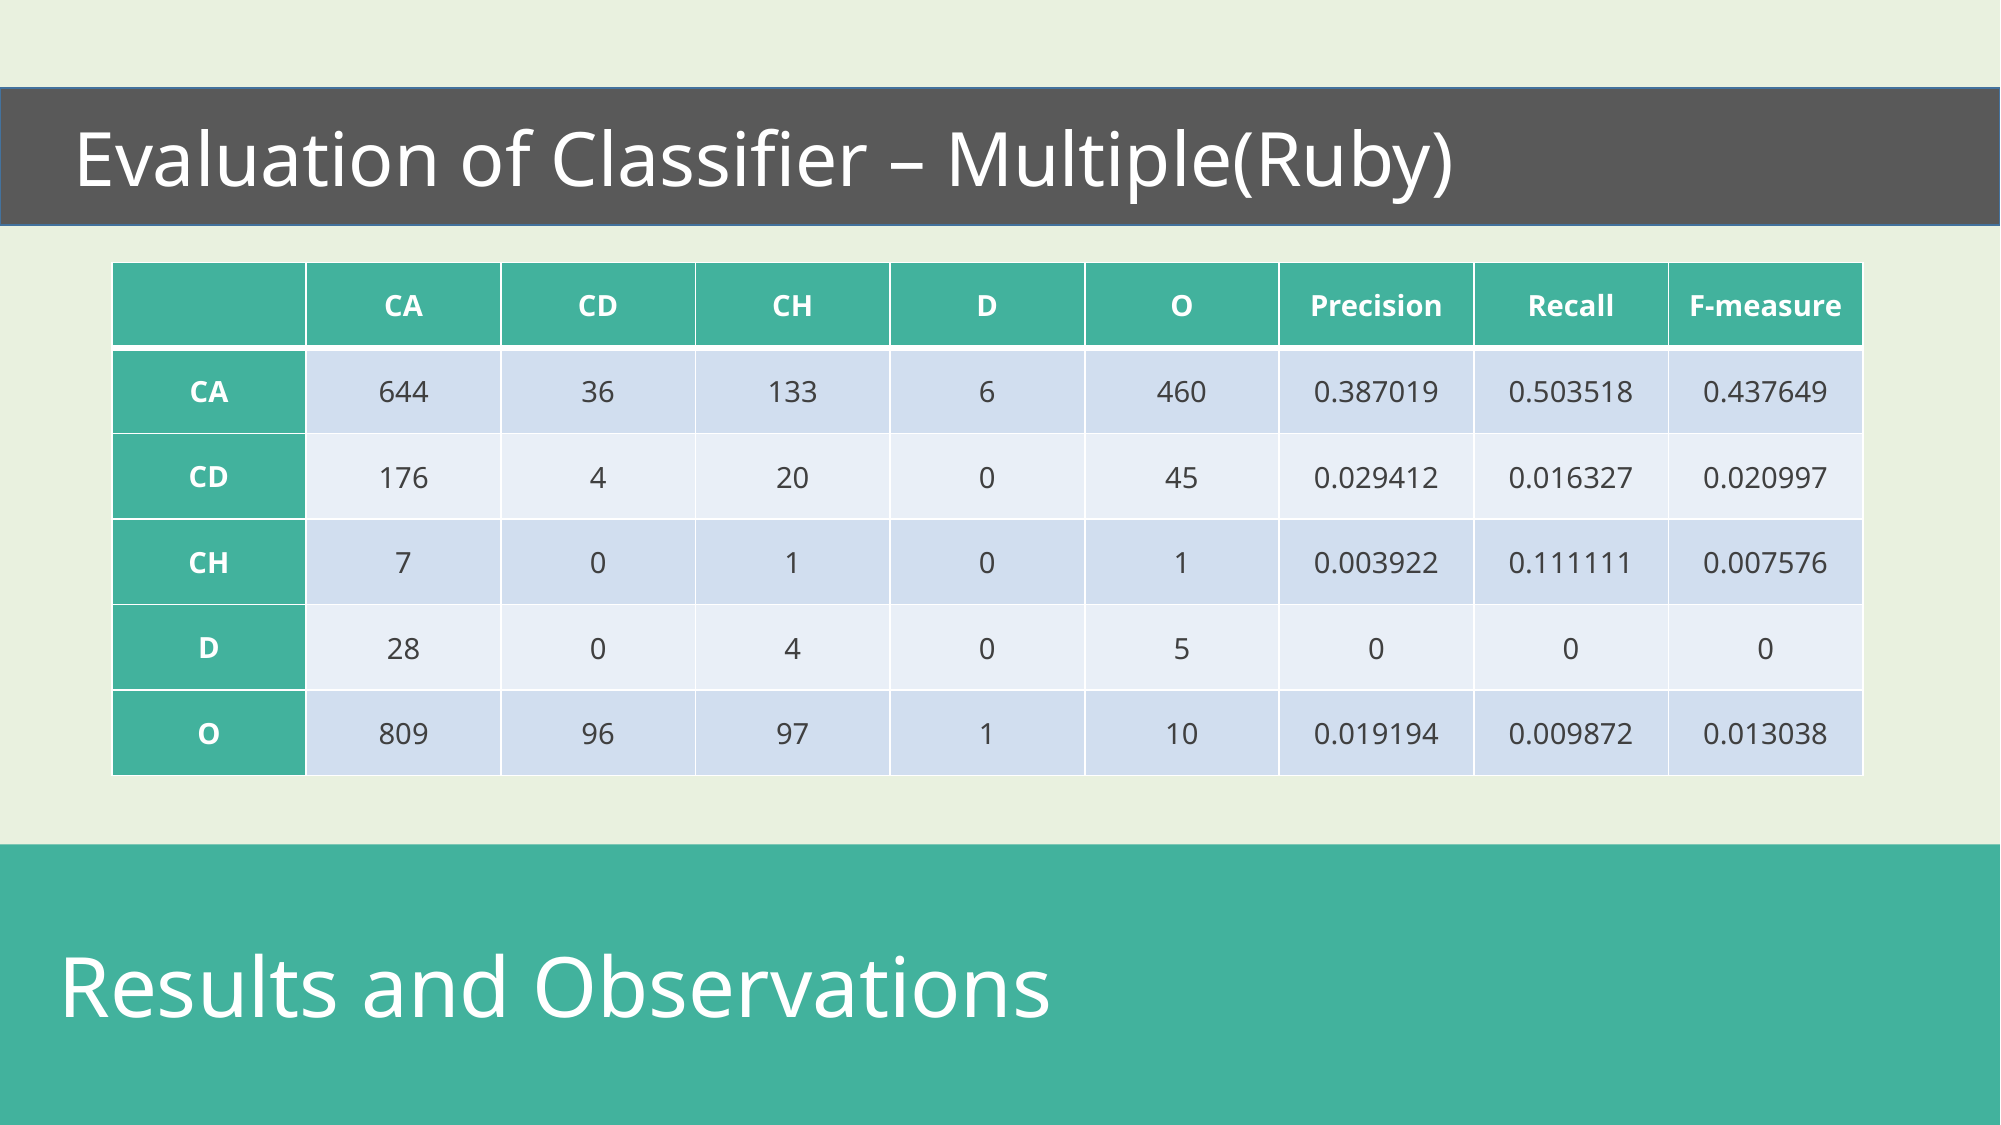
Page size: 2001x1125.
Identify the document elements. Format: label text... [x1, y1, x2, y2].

table_header D [891, 263, 1084, 345]
table_cell D [113, 605, 305, 689]
table_cell CH [113, 520, 305, 604]
table_cell 1 [696, 520, 889, 604]
table_cell 0.029412 [1280, 434, 1473, 518]
table_cell 45 [1086, 434, 1278, 518]
table_cell 4 [502, 434, 695, 518]
table_cell 0.016327 [1475, 434, 1668, 518]
table_cell 0 [891, 605, 1084, 689]
table_cell 5 [1086, 605, 1278, 689]
table_cell CA [113, 351, 305, 433]
table_cell 0.009872 [1475, 691, 1668, 775]
table_cell CD [113, 434, 305, 518]
table_header CH [696, 263, 889, 345]
table_cell 0.387019 [1280, 351, 1473, 433]
table_cell 7 [307, 520, 500, 604]
table_cell 1 [1086, 520, 1278, 604]
table_cell 0.013038 [1669, 691, 1862, 775]
table_cell 4 [696, 605, 889, 689]
table_cell 0 [502, 520, 695, 604]
table_header CA [307, 263, 500, 345]
table_cell 0.019194 [1280, 691, 1473, 775]
table_cell 0 [502, 605, 695, 689]
table_cell 1 [891, 691, 1084, 775]
table_cell 20 [696, 434, 889, 518]
table_cell O [113, 691, 305, 775]
table_cell 97 [696, 691, 889, 775]
table_cell 0.437649 [1669, 351, 1862, 433]
table_cell 10 [1086, 691, 1278, 775]
table_cell 0 [1280, 605, 1473, 689]
table_cell 644 [307, 351, 500, 433]
text_box Evaluation of Classifier – Multiple(Ruby) [0, 87, 2000, 226]
table_cell 0 [891, 434, 1084, 518]
table_header O [1086, 263, 1278, 345]
table_cell 28 [307, 605, 500, 689]
table_cell 176 [307, 434, 500, 518]
table_cell 0 [1669, 605, 1862, 689]
table_cell 133 [696, 351, 889, 433]
table_cell 96 [502, 691, 695, 775]
table_cell 36 [502, 351, 695, 433]
table_header Precision [1280, 263, 1473, 345]
table_cell 0.003922 [1280, 520, 1473, 604]
table_cell 809 [307, 691, 500, 775]
table_cell 0.503518 [1475, 351, 1668, 433]
table_cell 0.007576 [1669, 520, 1862, 604]
table_cell 0 [1475, 605, 1668, 689]
table_cell 0.111111 [1475, 520, 1668, 604]
table_header CD [502, 263, 695, 345]
table_cell 0 [891, 520, 1084, 604]
table_cell 6 [891, 351, 1084, 433]
table_cell 0.020997 [1669, 434, 1862, 518]
table_cell 460 [1086, 351, 1278, 433]
text_box Results and Observations [0, 843, 2000, 1125]
table_header [113, 263, 305, 345]
table_header Recall [1475, 263, 1668, 345]
table_header F-measure [1669, 263, 1862, 345]
